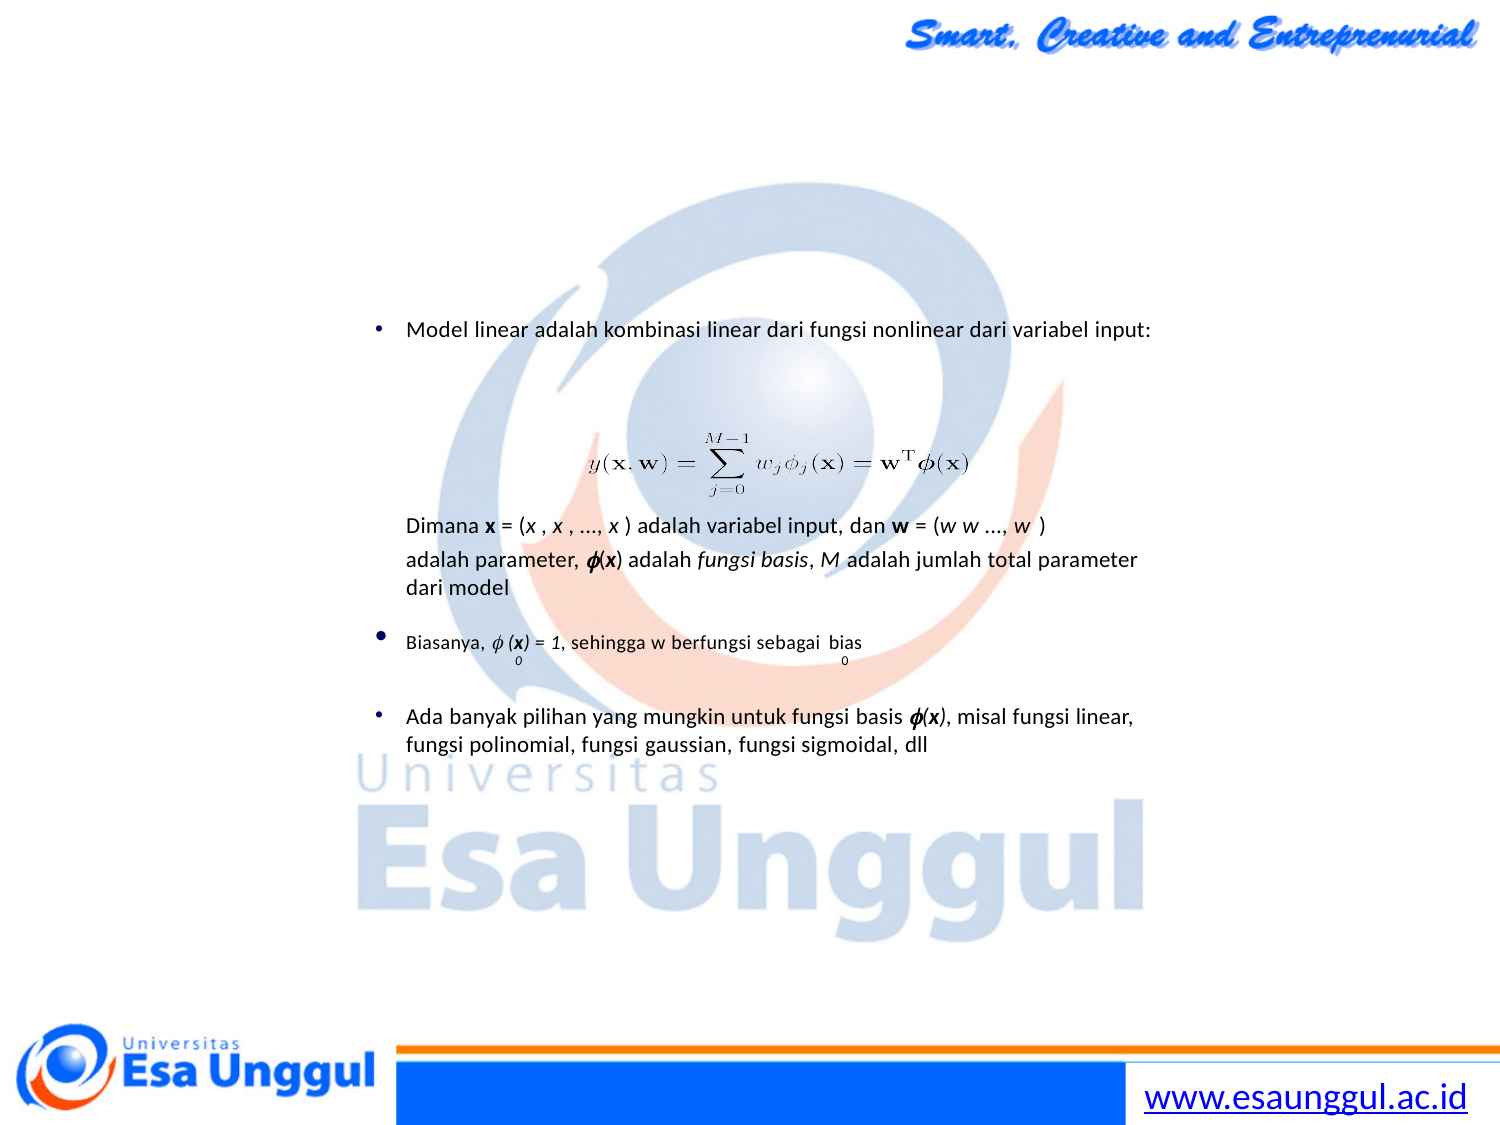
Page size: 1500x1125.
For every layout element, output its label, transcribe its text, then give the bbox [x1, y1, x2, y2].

text_box Dimana x = (x , x , ..., x ) adalah variabel input, dan w = (w w ..., w ) [405, 507, 1084, 539]
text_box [587, 432, 969, 498]
text_box Model linear adalah kombinasi linear dari fungsi nonlinear dari variabel input: [375, 312, 1160, 343]
picture [0, 0, 1500, 1125]
text_box adalah parameter, (x) adalah fungsi basis, M adalah jumlah total parameter dari model Biasanya,  (x) = 1, sehingga w berfungsi sebagai bias 0 0 Ada banyak pilihan yang mungkin untuk fungsi basis (x), misal fungsi linear, fungsi polinomial, fungsi gaussian, fungsi sigmoidal, dll [375, 540, 1151, 758]
